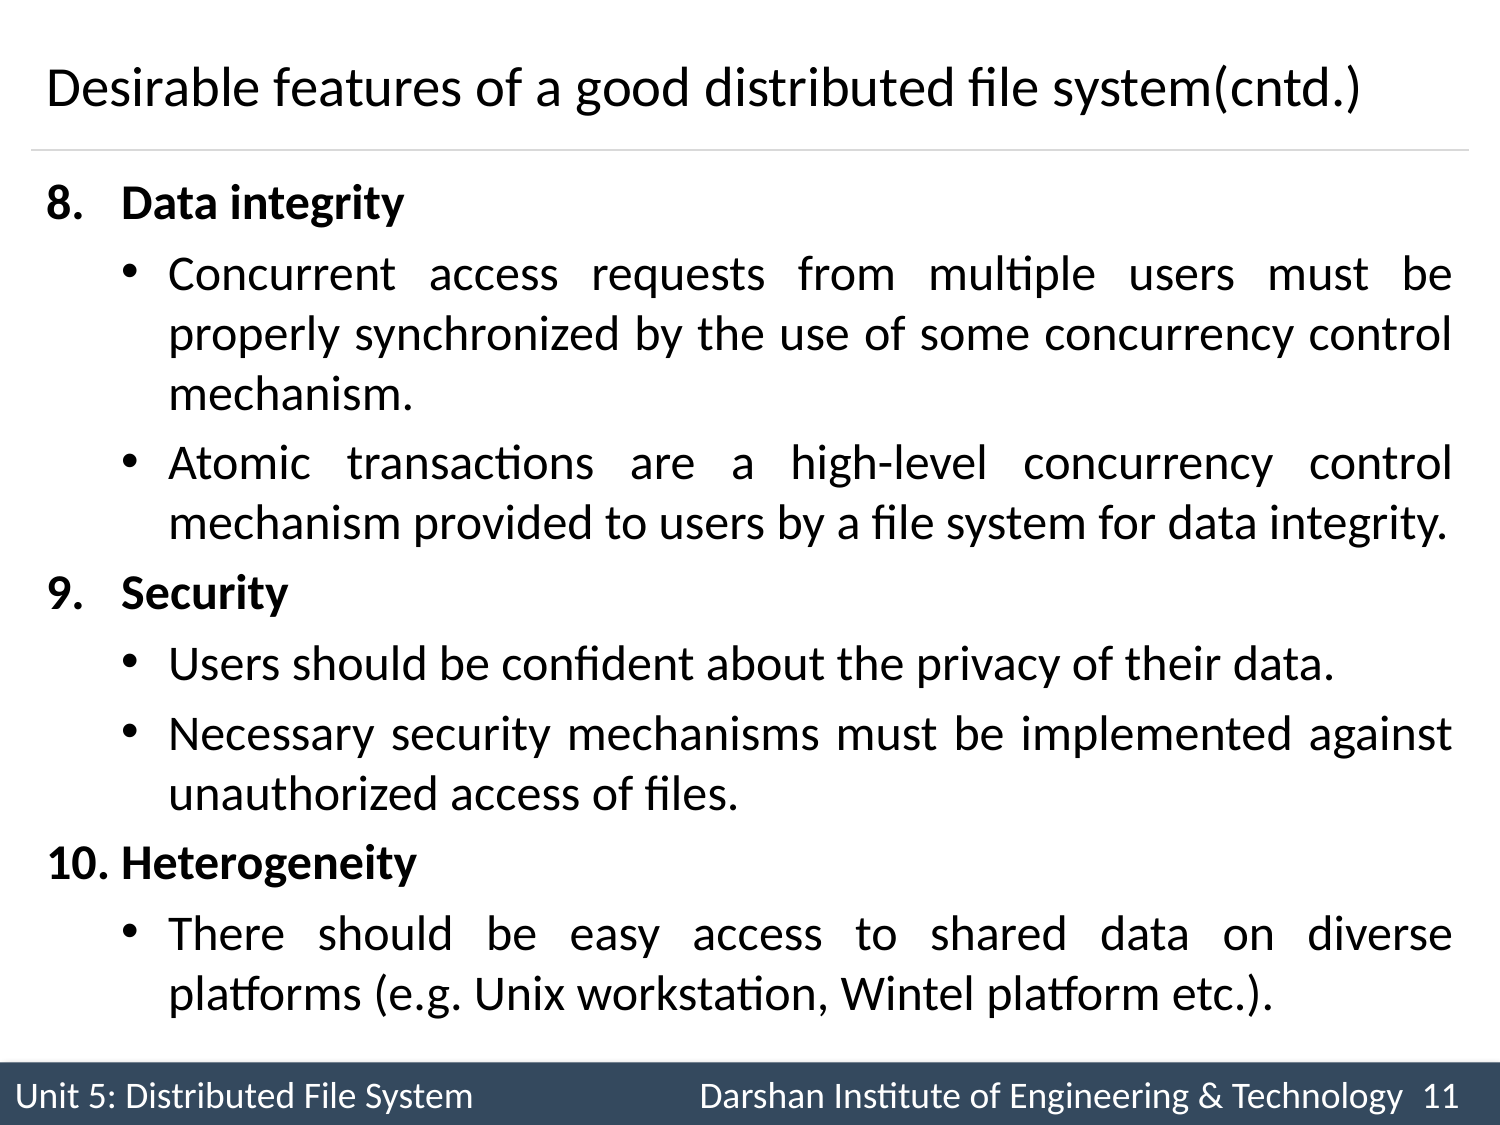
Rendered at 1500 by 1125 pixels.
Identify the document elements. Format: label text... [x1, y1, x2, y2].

title Desirable features of a good distributed file system(cntd.) [31, 17, 1469, 150]
list Data integrity Concurrent access requests from multiple users must be properly synchronized by the use of some concurrency control mechanism. Atomic transactions are a high-level concurrency control mechanism provided to users by a file system for data integrity. Security Users should be confident about the privacy of their data. Necessary security mechanisms must be implemented against unauthorized access of files. Heterogeneity There should be easy access to shared data on diverse platforms (e.g. Unix workstation, Wintel platform etc.). [31, 162, 1469, 1038]
